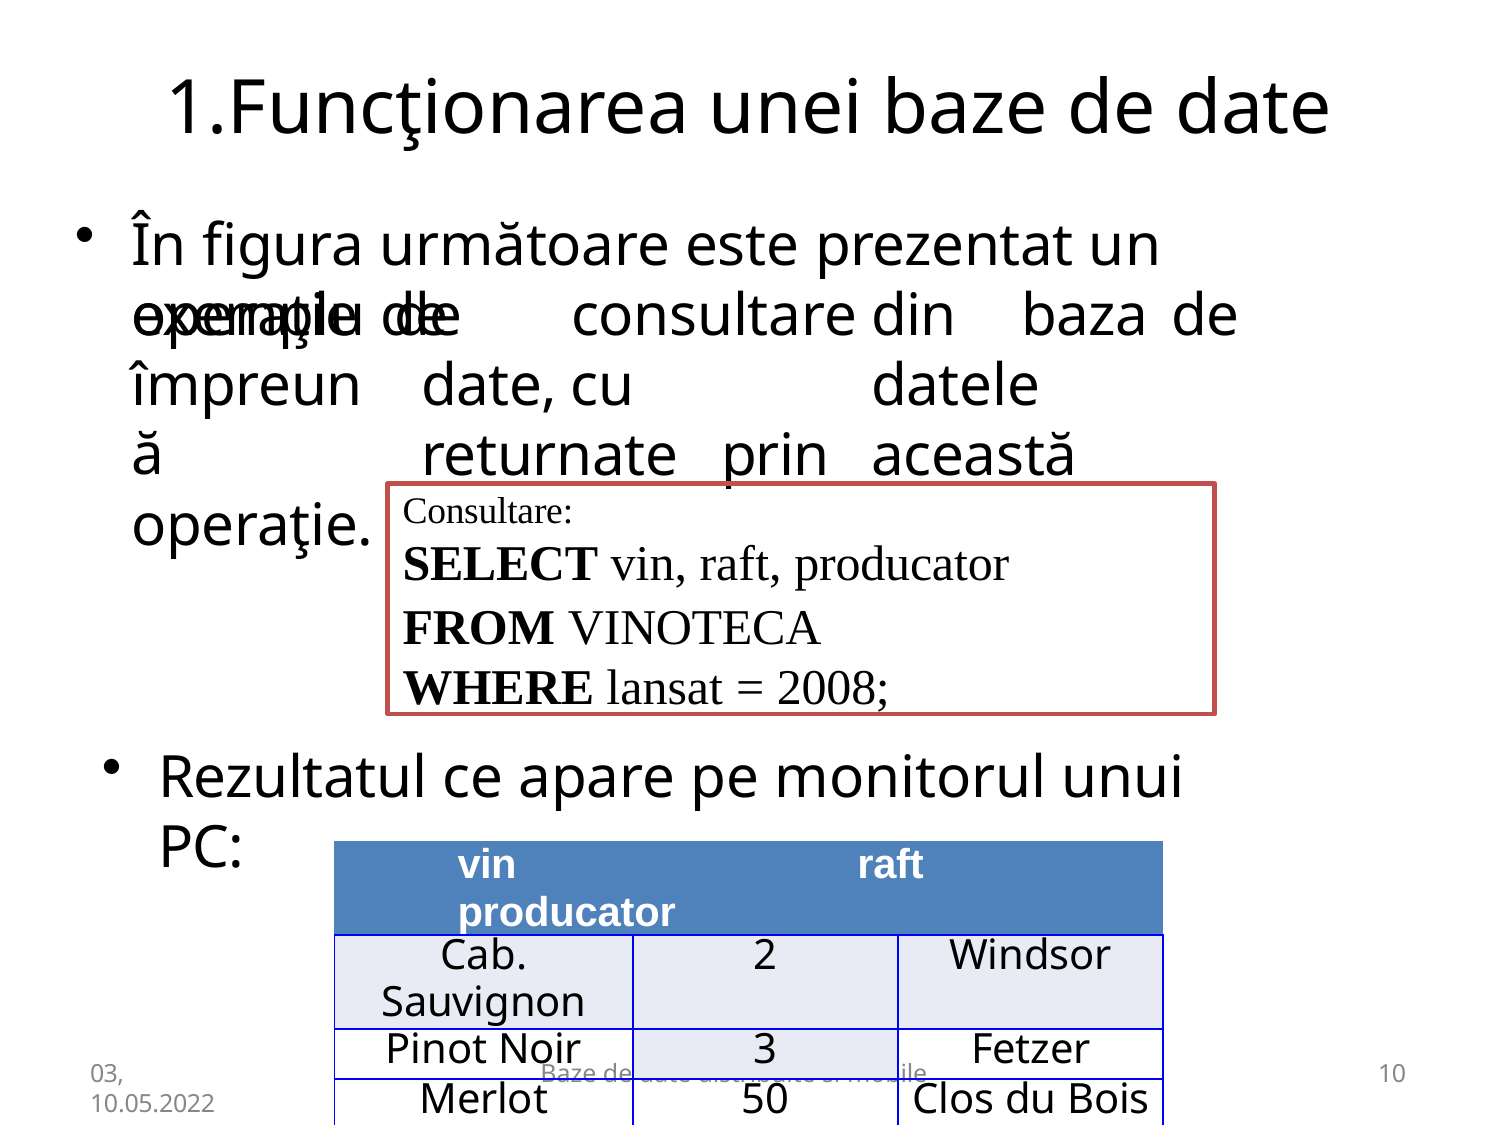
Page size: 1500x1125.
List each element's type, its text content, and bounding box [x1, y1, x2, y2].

table_cell Fetzer [899, 1030, 1162, 1078]
table_cell Clos du Bois [899, 1080, 1162, 1125]
text_box Rezultatul ce apare pe monitorul unui PC: [99, 736, 1235, 879]
table_cell 3 [634, 1030, 897, 1078]
text_box În figura următoare este prezentat un exemplu de [72, 204, 1396, 347]
table_cell Merlot [335, 1080, 632, 1125]
table_cell 2 [634, 936, 897, 1028]
table_cell Windsor [899, 936, 1162, 1028]
title 1.Funcţionarea unei baze de date [87, 35, 1413, 247]
table_header vin raft producator [334, 841, 1163, 934]
table_cell 50 [634, 1080, 897, 1125]
text_box Consultare: SELECT vin, raft, producator FROM VINOTECA WHERE lansat = 2008; [387, 483, 1215, 715]
footer 03, 10.05.2022 [87, 1055, 288, 1125]
table_cell Pinot Noir [335, 1030, 632, 1078]
text_box operaţie împreună operaţie. [129, 274, 379, 557]
text_box de consultare din baza de date, cu datele returnate prin această [392, 274, 1397, 487]
table_cell Cab. Sauvignon [335, 936, 632, 1028]
slide_number 10 [1371, 1055, 1419, 1125]
